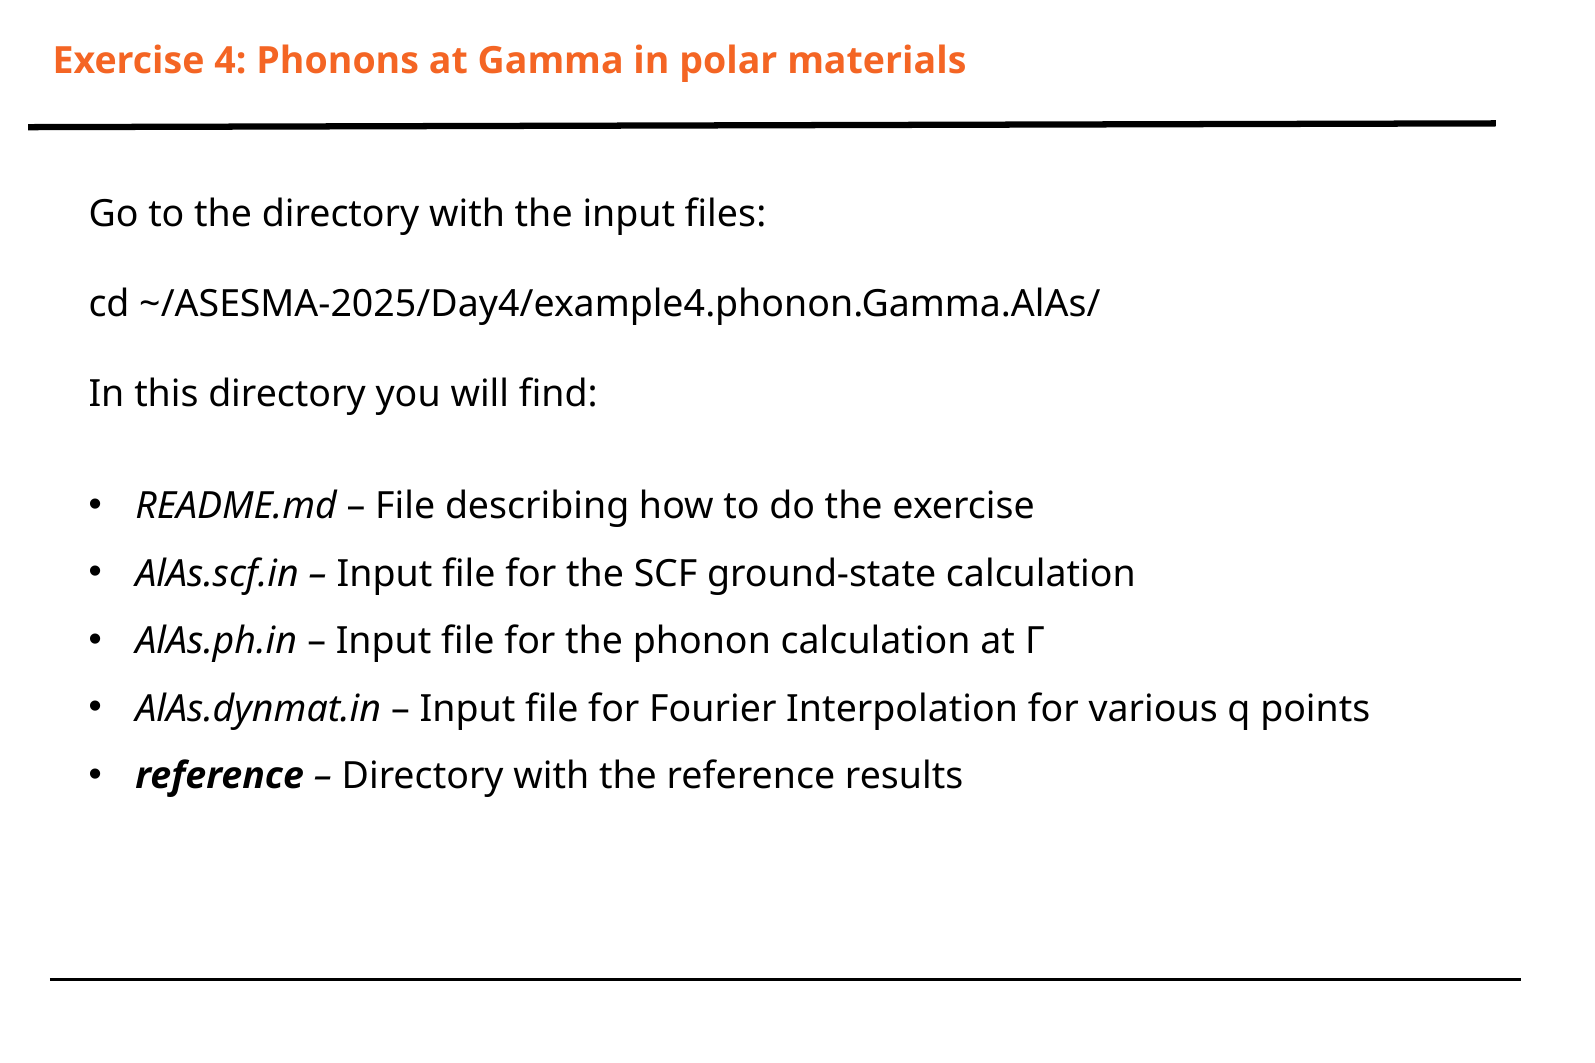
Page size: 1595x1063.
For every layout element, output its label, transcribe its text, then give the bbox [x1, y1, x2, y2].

title Exercise 4: Phonons at Gamma in polar materials [35, 19, 1565, 151]
text_box Go to the directory with the input files: cd ~/ASESMA-2025/Day4/example4.phonon.Gamma.AlAs/ In this directory you will find: README.md – File describing how to do the exercise AlAs.scf.in – Input file for the SCF ground-state calculation AlAs.ph.in – Input file for the phonon calculation at Γ AlAs.dynmat.in – Input file for Fourier Interpolation for various q points reference – Directory with the reference results [73, 181, 1527, 849]
